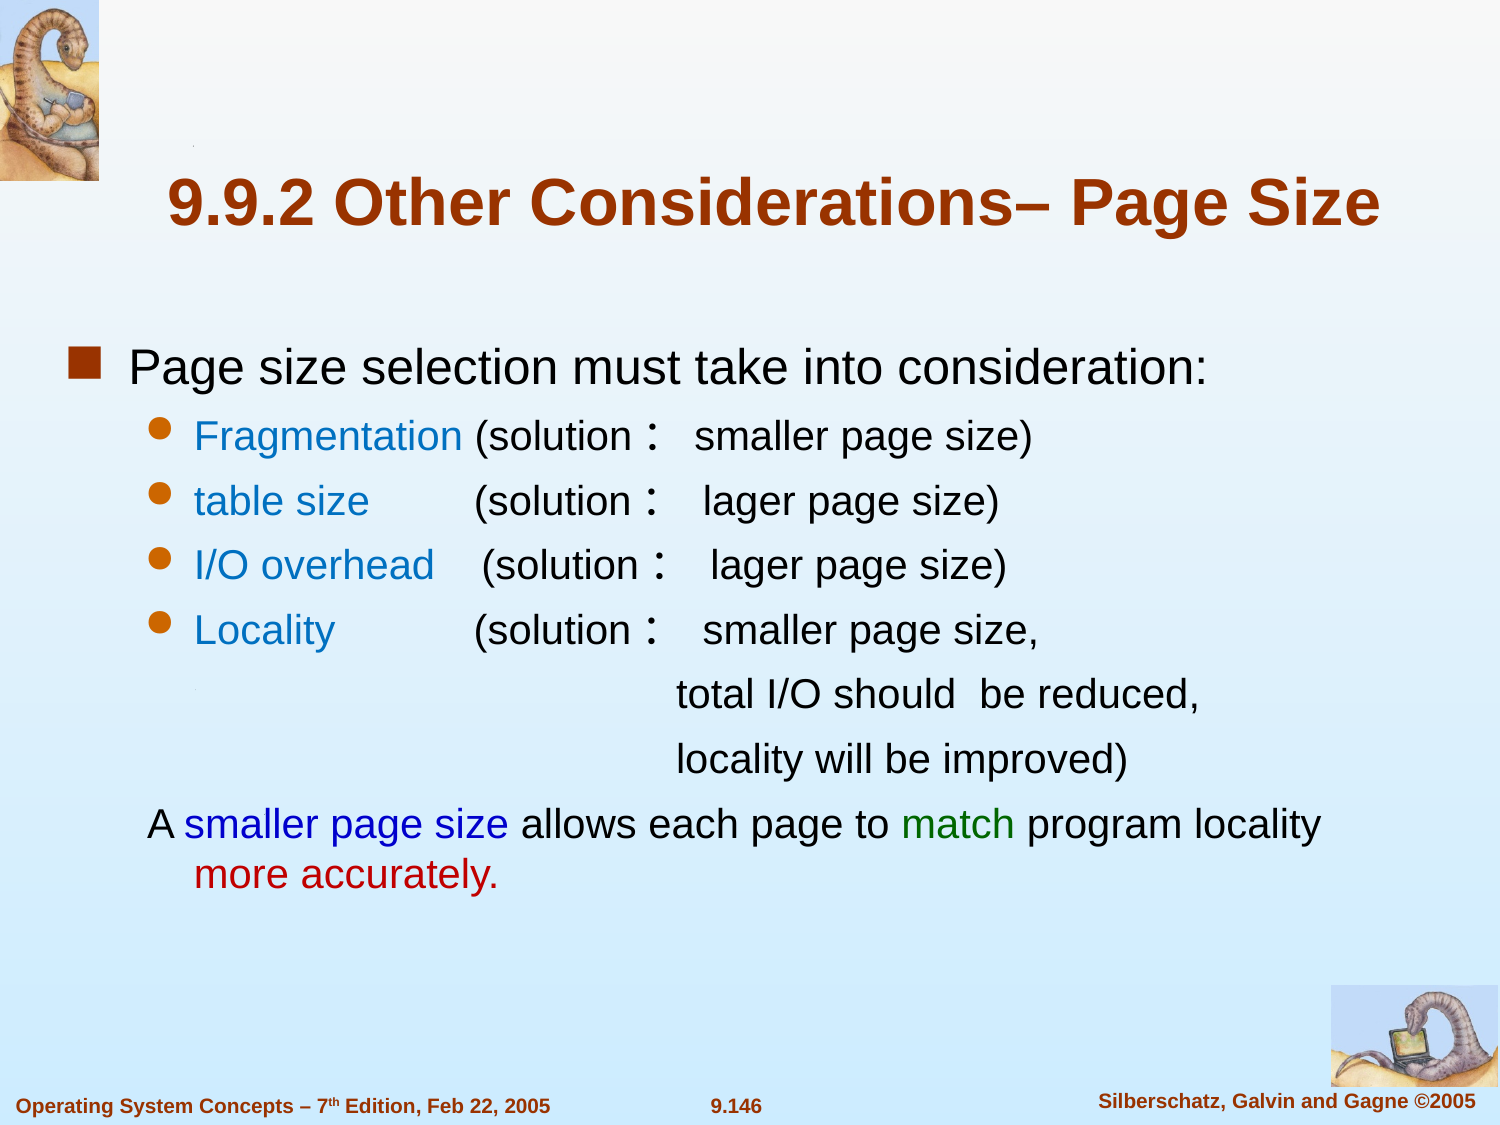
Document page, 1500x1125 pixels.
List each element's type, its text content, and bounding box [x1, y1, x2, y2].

title 9.9.2 Other Considerations– Page Size [112, 146, 1438, 247]
picture [1331, 985, 1498, 1087]
list Page size selection must take into consideration: Fragmentation (solution：smaller page size) table size (solution： lager page size) I/O overhead (solution： lager page size) Locality (solution： smaller page size, total I/O should be reduced, locality will be improved) A smaller page size allows each page to match program locality more accurately. [57, 326, 1409, 965]
picture [0, 0, 99, 181]
